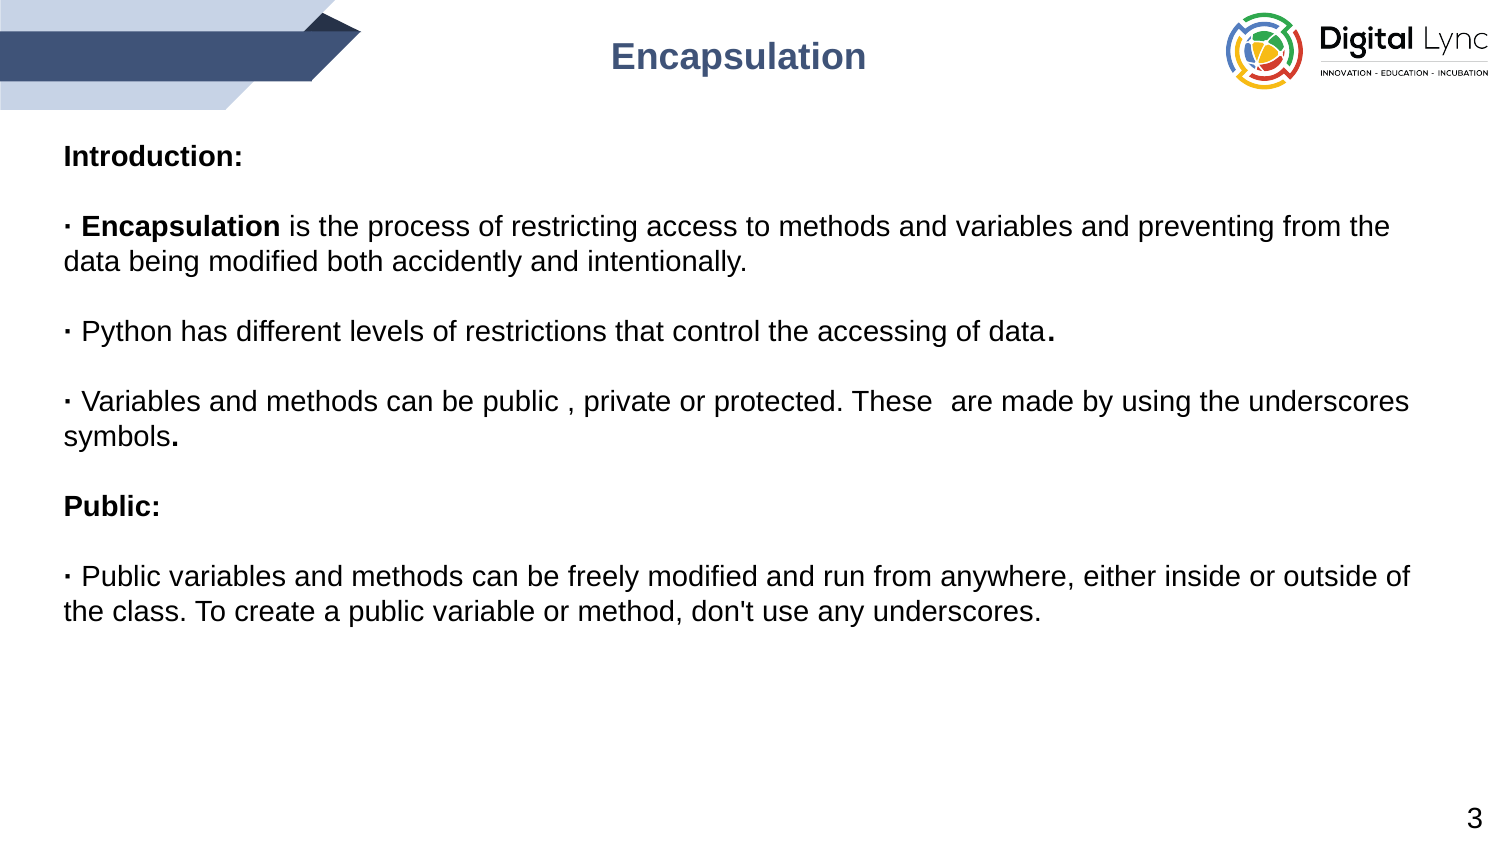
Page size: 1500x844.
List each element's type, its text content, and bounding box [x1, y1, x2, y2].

picture [1222, 4, 1494, 94]
text_box Encapsulation [480, 25, 998, 85]
slide_number 3 [1451, 790, 1500, 843]
text_box Introduction: · Encapsulation is the process of restricting access to methods and variables and preventing from the data being modified both accidently and intentionally. · Python has different levels of restrictions that control the accessing of data. · Variables and methods can be public , private or protected. These are made by using the underscores symbols. Public: · Public variables and methods can be freely modified and run from anywhere, either inside or outside of the class. To create a public variable or method, don't use any underscores. [48, 129, 1456, 809]
